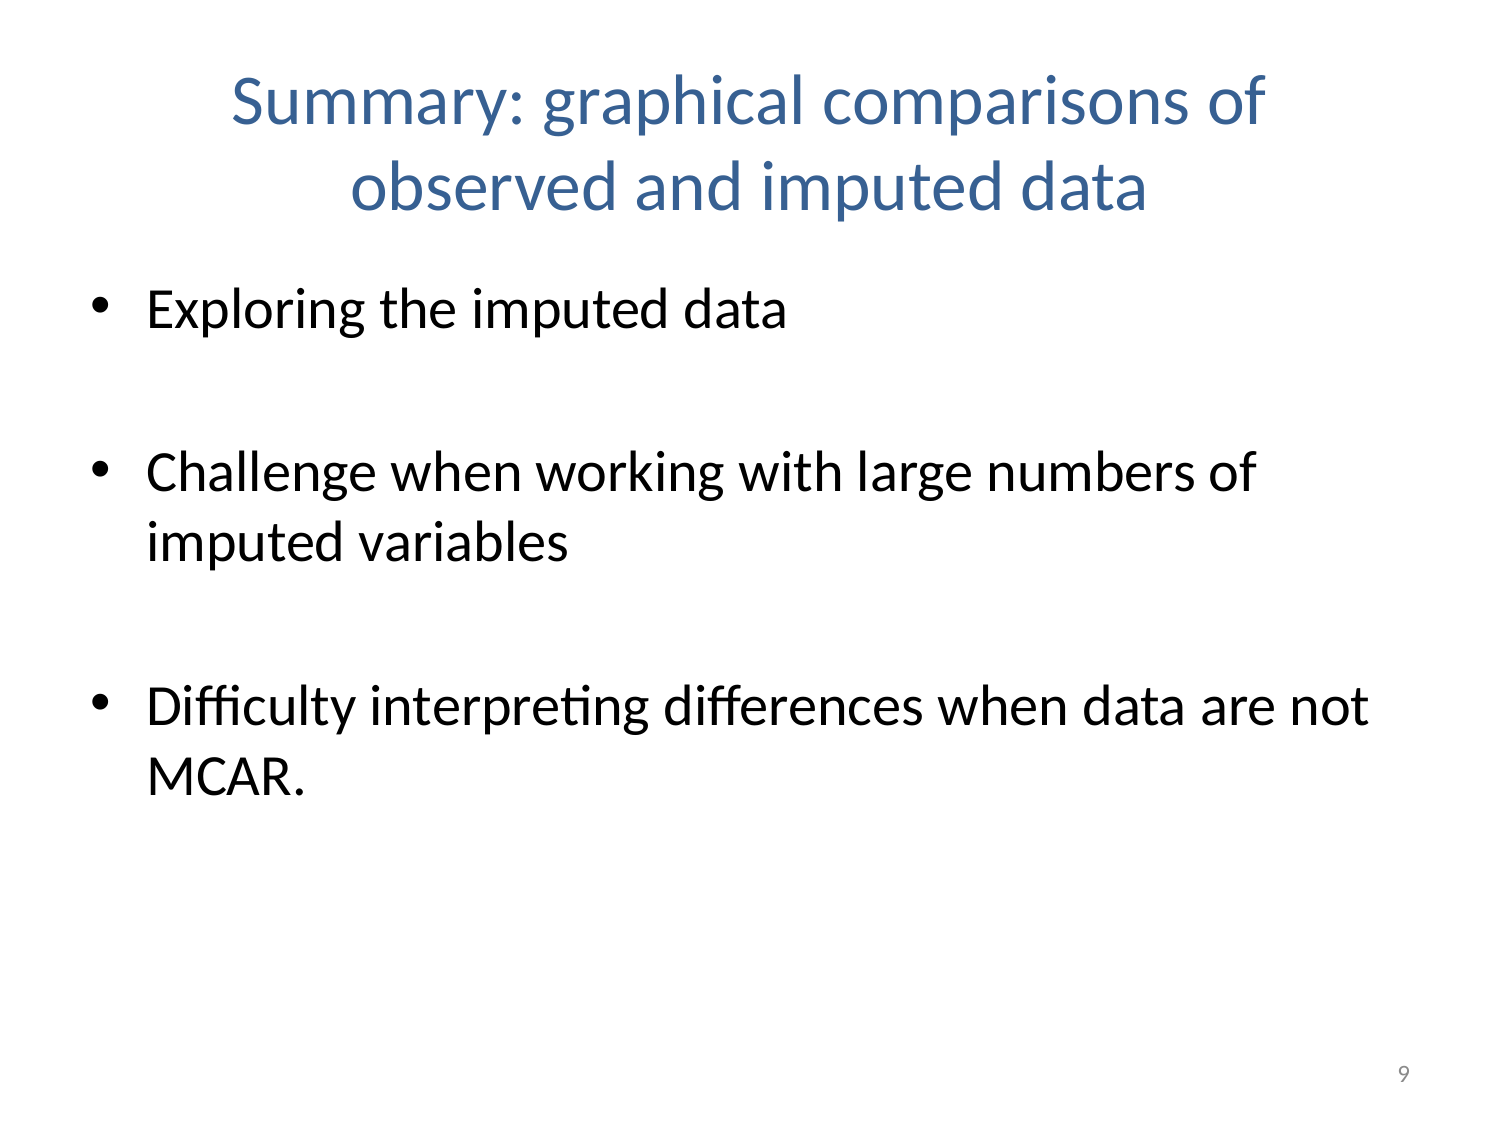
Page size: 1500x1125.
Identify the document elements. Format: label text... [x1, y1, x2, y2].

slide_number 9 [1074, 1042, 1425, 1103]
list Exploring the imputed data Challenge when working with large numbers of imputed variables Difficulty interpreting differences when data are not MCAR. [75, 262, 1425, 1005]
title Summary: graphical comparisons of observed and imputed data [75, 45, 1425, 233]
